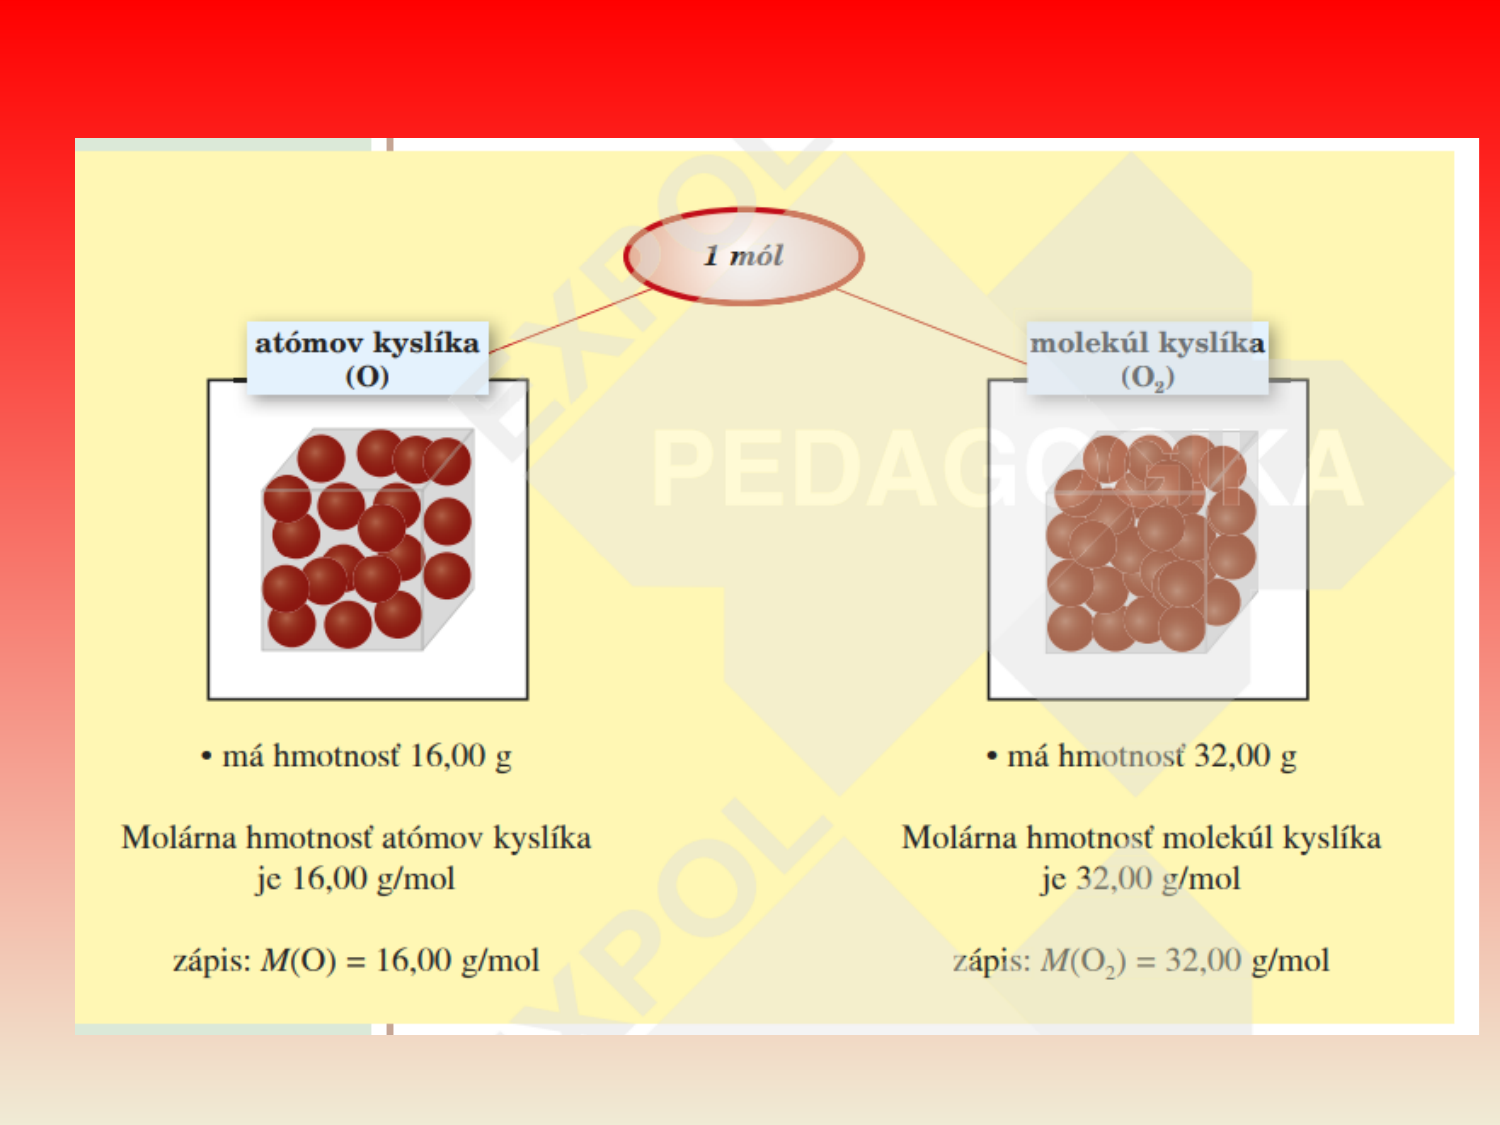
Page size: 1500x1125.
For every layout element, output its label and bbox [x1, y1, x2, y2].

list [74, 138, 1480, 1035]
